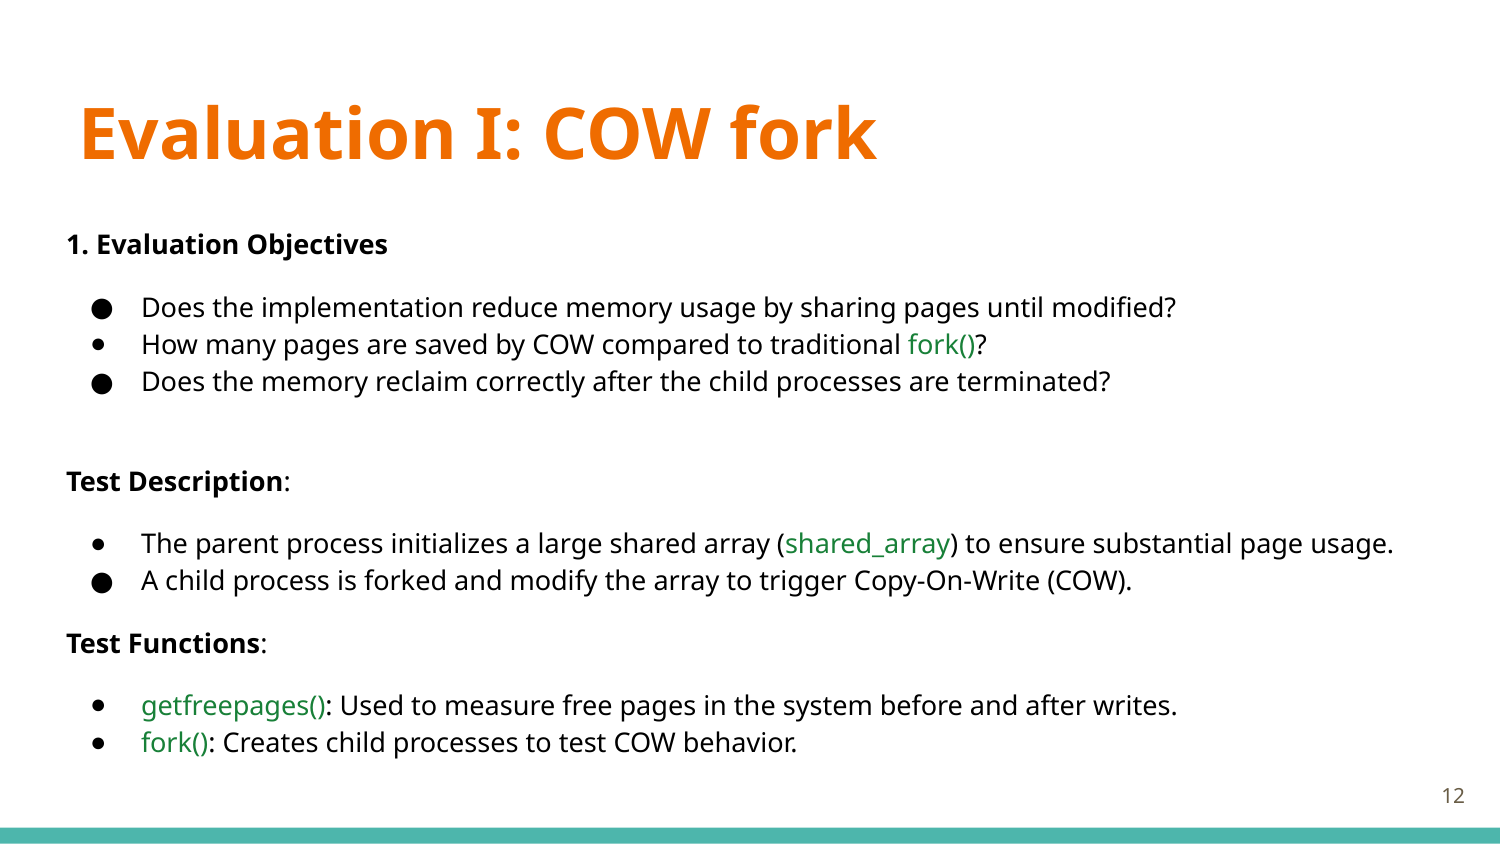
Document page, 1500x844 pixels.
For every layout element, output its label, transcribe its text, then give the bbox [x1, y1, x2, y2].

title Evaluation I: COW fork [63, 72, 1462, 189]
slide_number ‹#› [1389, 764, 1480, 830]
list 1. Evaluation Objectives Does the implementation reduce memory usage by sharing pages until modified? How many pages are saved by COW compared to traditional fork()? Does the memory reclaim correctly after the child processes are terminated? Test Description: The parent process initializes a large shared array (shared_array) to ensure substantial page usage. A child process is forked and modify the array to trigger Copy-On-Write (COW). Test Functions: getfreepages(): Used to measure free pages in the system before and after writes. fork(): Creates child processes to test COW behavior. [51, 207, 1449, 750]
